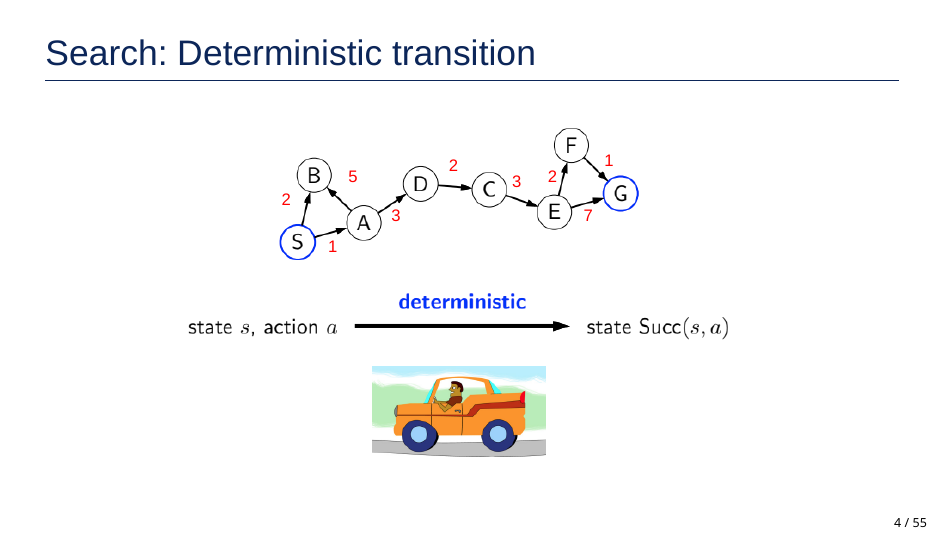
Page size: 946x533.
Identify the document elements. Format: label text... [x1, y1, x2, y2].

slide_number ‹#› / 55 [887, 512, 934, 533]
picture [139, 116, 765, 502]
title Search: Deterministic transition [43, 27, 861, 119]
